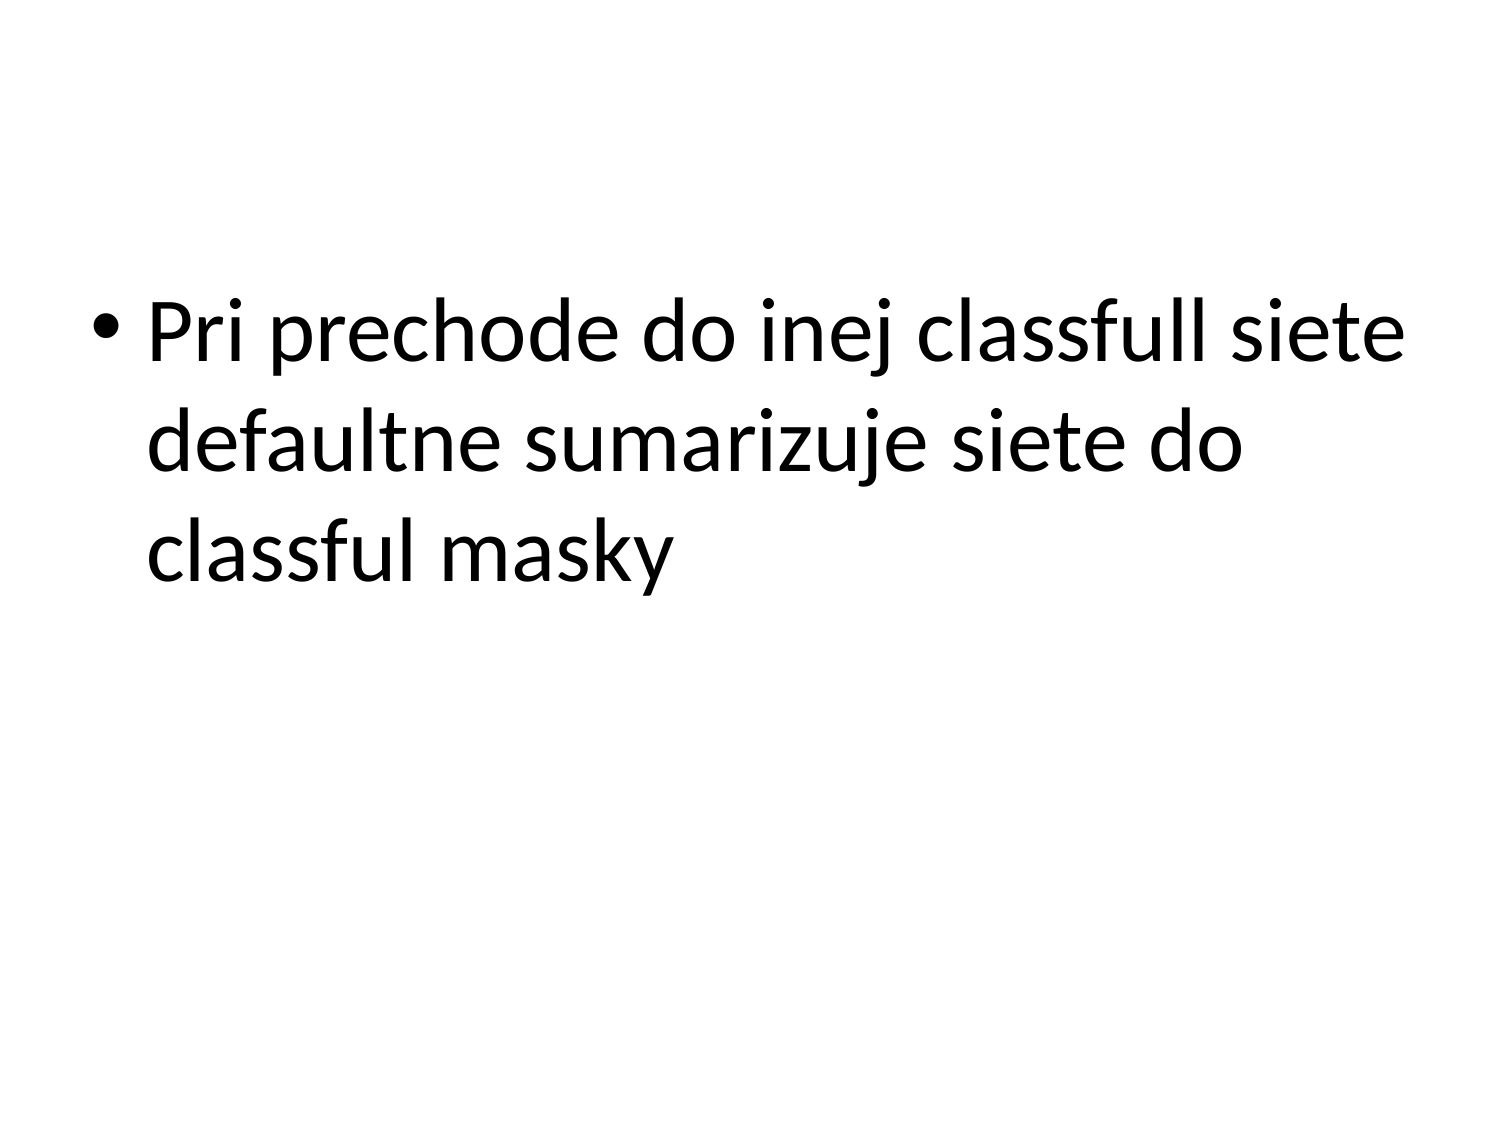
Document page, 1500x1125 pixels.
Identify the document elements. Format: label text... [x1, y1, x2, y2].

list Pri prechode do inej classfull siete defaultne sumarizuje siete do classful masky [75, 262, 1425, 1005]
